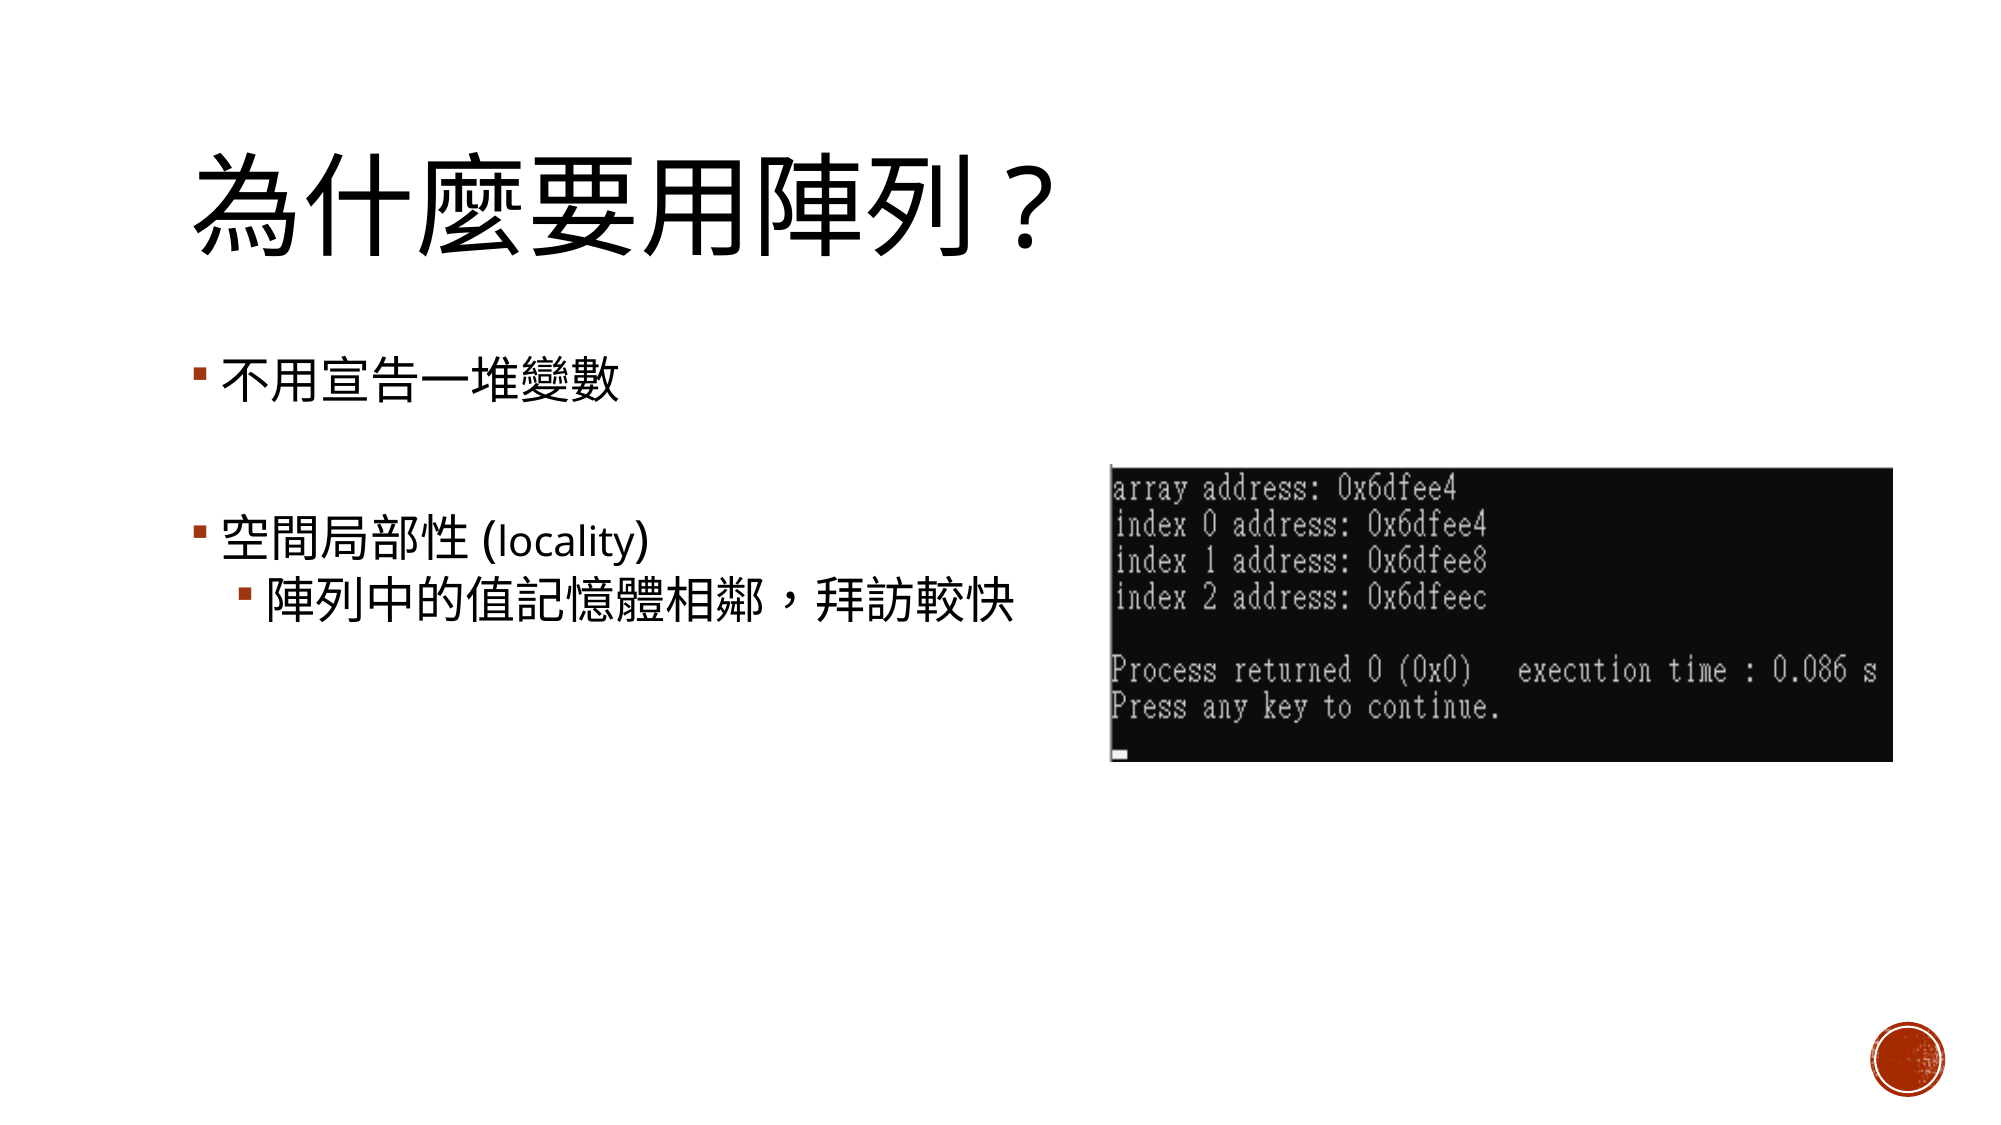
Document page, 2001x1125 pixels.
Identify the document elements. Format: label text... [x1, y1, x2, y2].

title 為什麼要用陣列? [175, 79, 1826, 344]
picture [1109, 464, 1893, 762]
list 不用宣告一堆變數 空間局部性(locality) 陣列中的值記憶體相鄰，拜訪較快 [175, 348, 1826, 1013]
